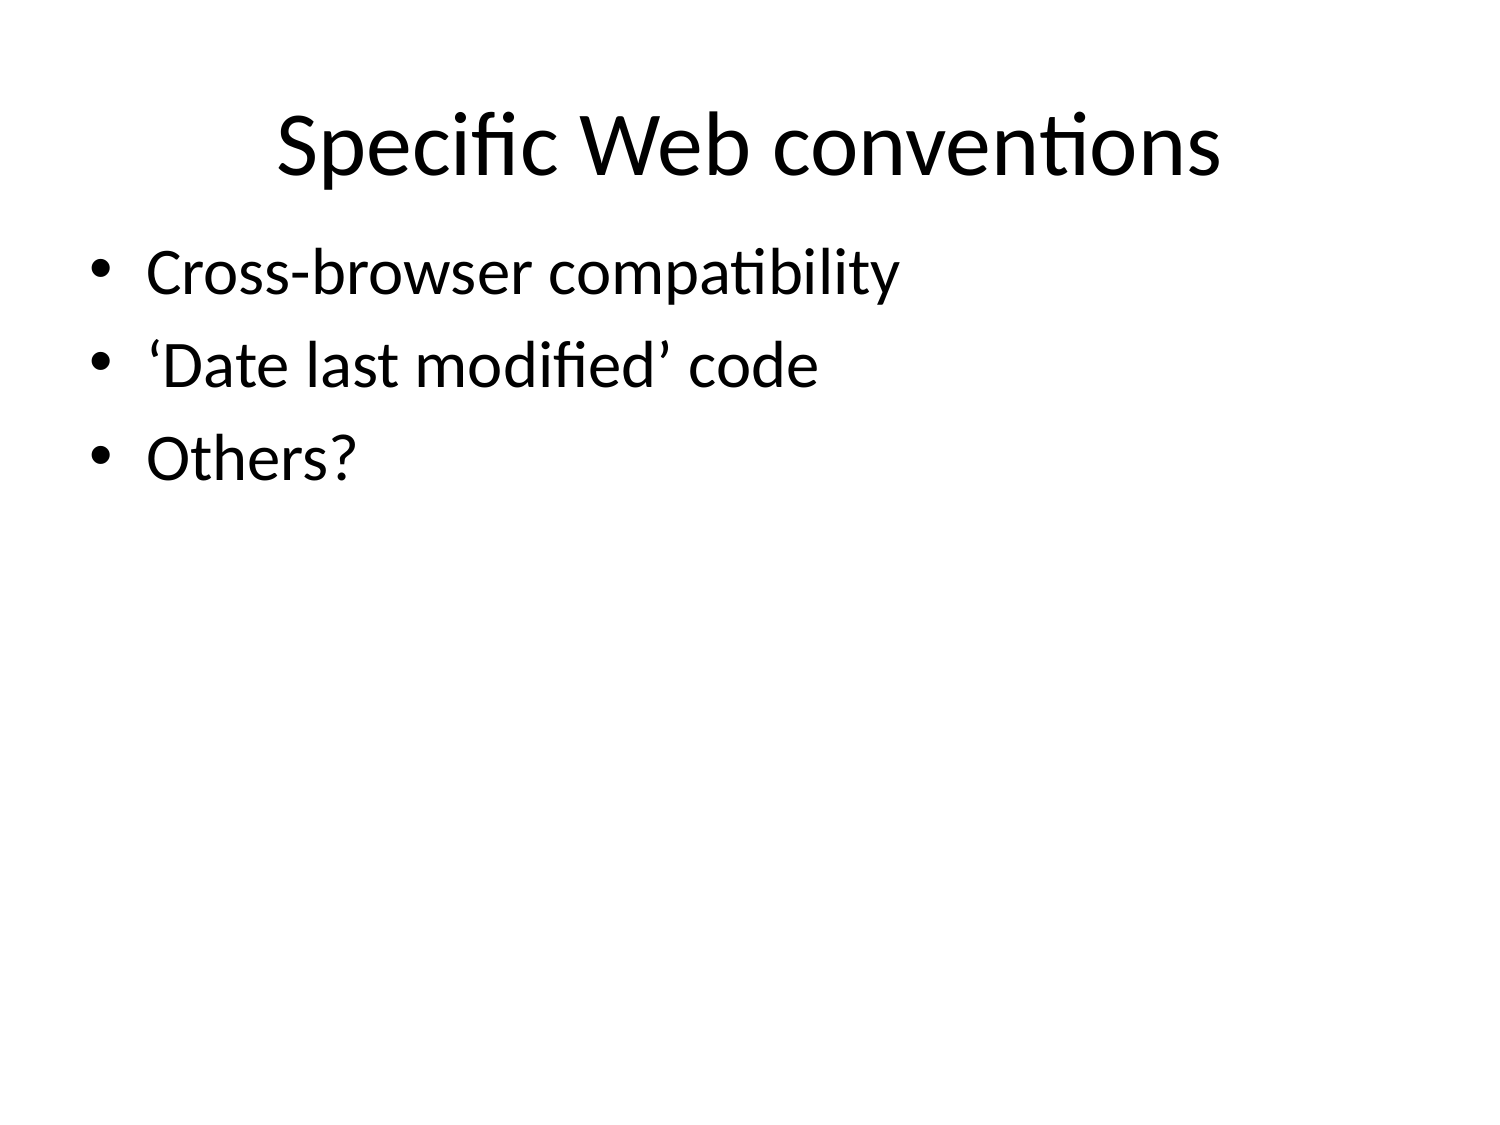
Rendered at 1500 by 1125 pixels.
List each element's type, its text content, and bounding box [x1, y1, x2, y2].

list Cross-browser compatibility ‘Date last modified’ code Others? [75, 220, 1425, 1005]
title Specific Web conventions [75, 45, 1425, 220]
